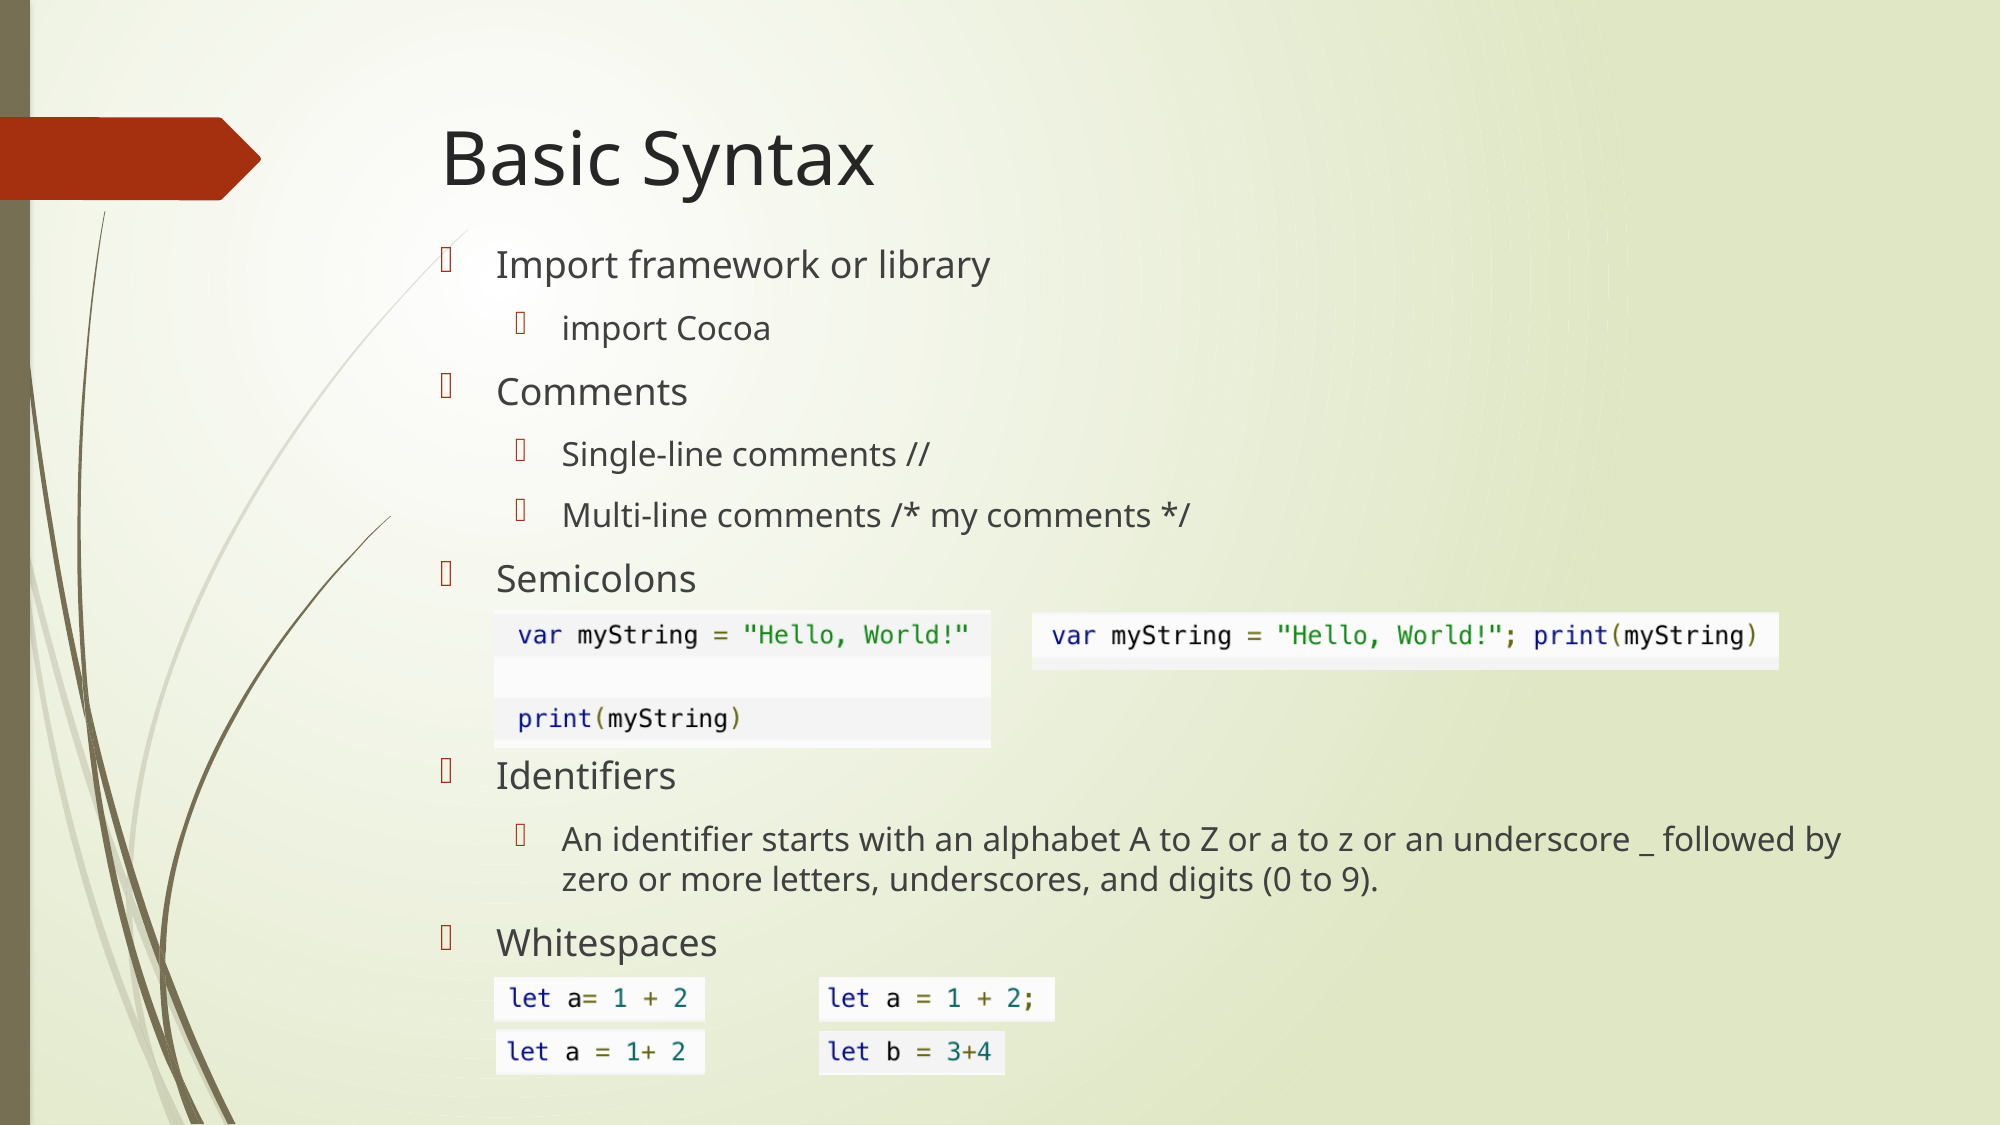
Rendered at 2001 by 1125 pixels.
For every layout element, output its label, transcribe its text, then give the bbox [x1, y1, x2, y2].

picture [818, 1030, 1005, 1076]
title Basic Syntax [425, 102, 1888, 233]
picture [494, 977, 705, 1022]
picture [496, 1028, 705, 1076]
picture [493, 610, 991, 749]
picture [1032, 612, 1779, 670]
picture [818, 977, 1055, 1022]
list Import framework or library import Cocoa Comments Single-line comments // Multi-line comments /* my comments */ Semicolons Identifiers An identifier starts with an alphabet A to Z or a to z or an underscore _ followed by zero or more letters, underscores, and digits (0 to 9). Whitespaces [424, 233, 1888, 1125]
